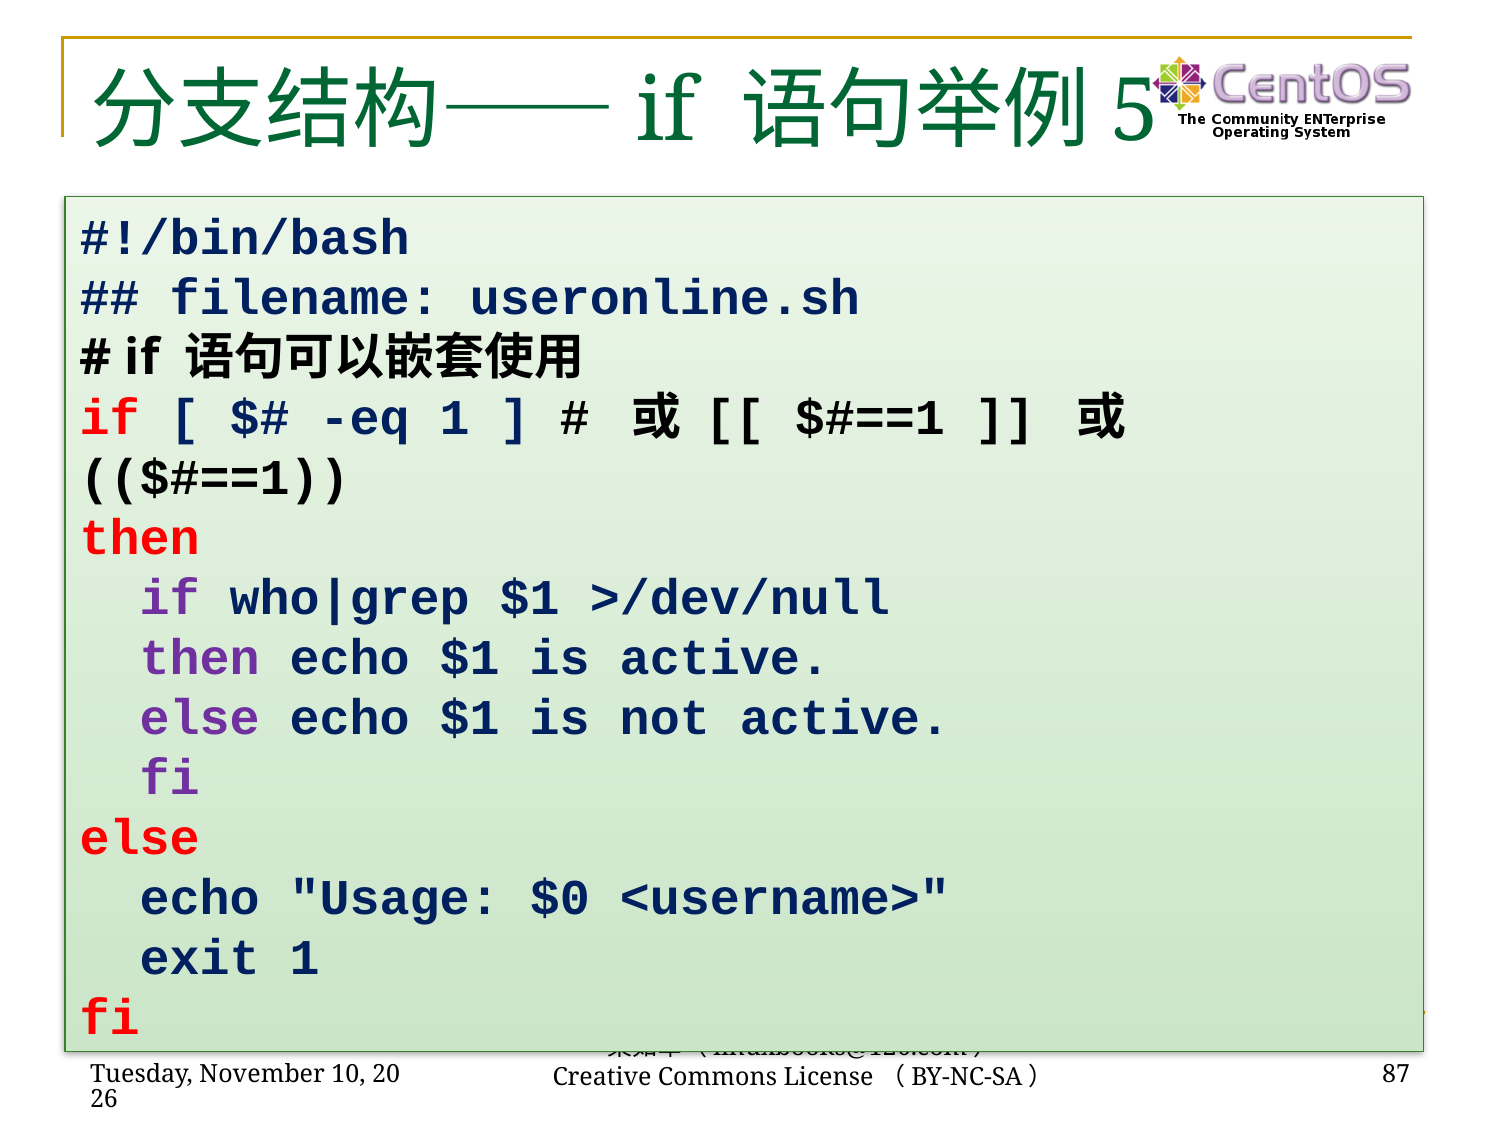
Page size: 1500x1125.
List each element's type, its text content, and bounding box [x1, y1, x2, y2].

slide_number 87 [1074, 1056, 1426, 1100]
title 分支结构——if 语句举例5 [74, 45, 1426, 197]
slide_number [74, 1059, 426, 1100]
text_box #!/bin/bash ## filename: useronline.sh # if 语句可以嵌套使用 if [ $# -eq 1 ] # 或 [[ $#==1 ]] 或(($#==1)) then if who|grep $1 >/dev/null then echo $1 is active. else echo $1 is not active. fi else echo "Usage: $0 <username>" exit 1 fi [64, 196, 1424, 1052]
footer 梁如军（linuxbooks@126.com） Creative Commons License（BY-NC-SA） [359, 1059, 1074, 1099]
